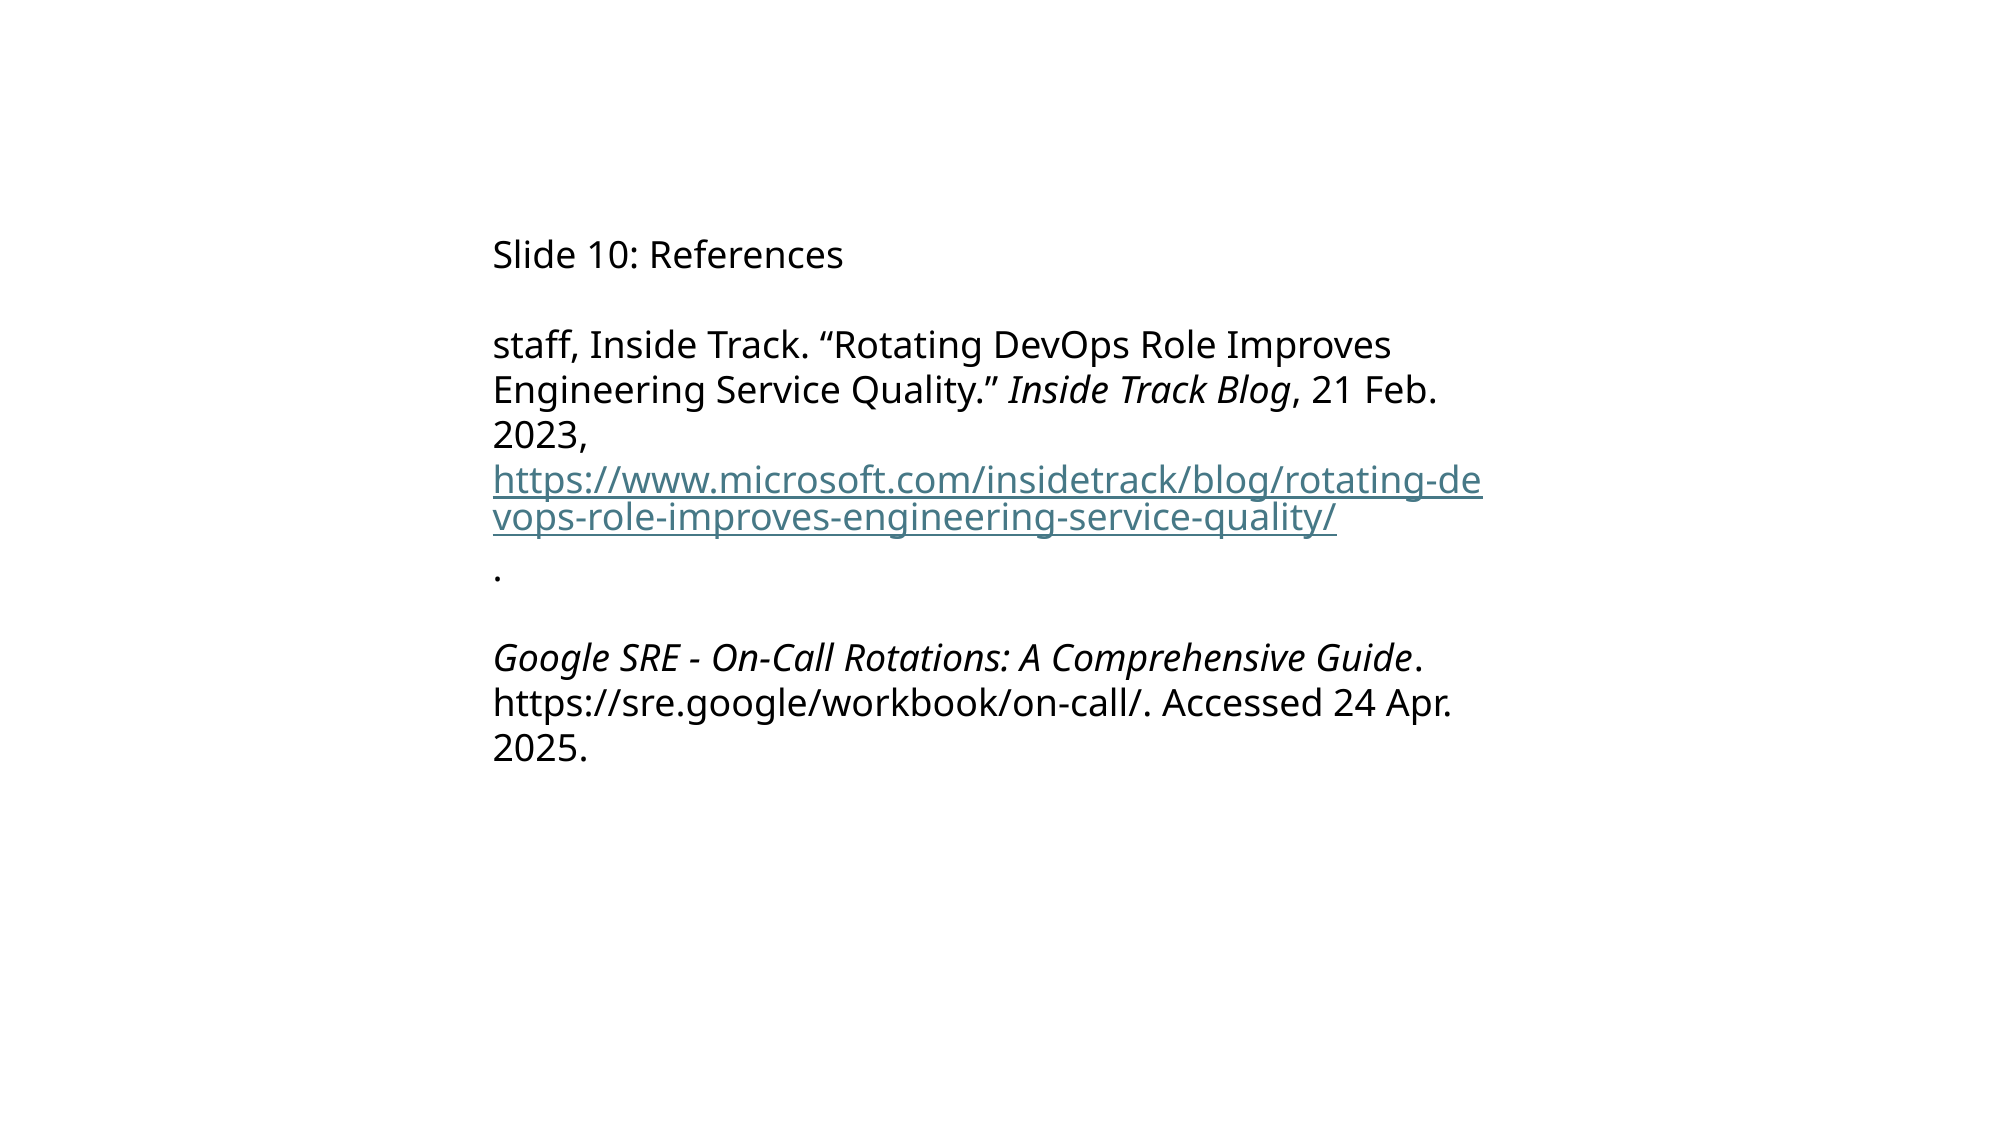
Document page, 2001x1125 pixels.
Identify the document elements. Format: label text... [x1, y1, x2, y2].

text_box Slide 10: References staff, Inside Track. “Rotating DevOps Role Improves Engineering Service Quality.” Inside Track Blog, 21 Feb. 2023, https://www.microsoft.com/insidetrack/blog/rotating-devops-role-improves-engineering-service-quality/. Google SRE - On-Call Rotations: A Comprehensive Guide. https://sre.google/workbook/on-call/. Accessed 24 Apr. 2025. [477, 223, 1501, 740]
